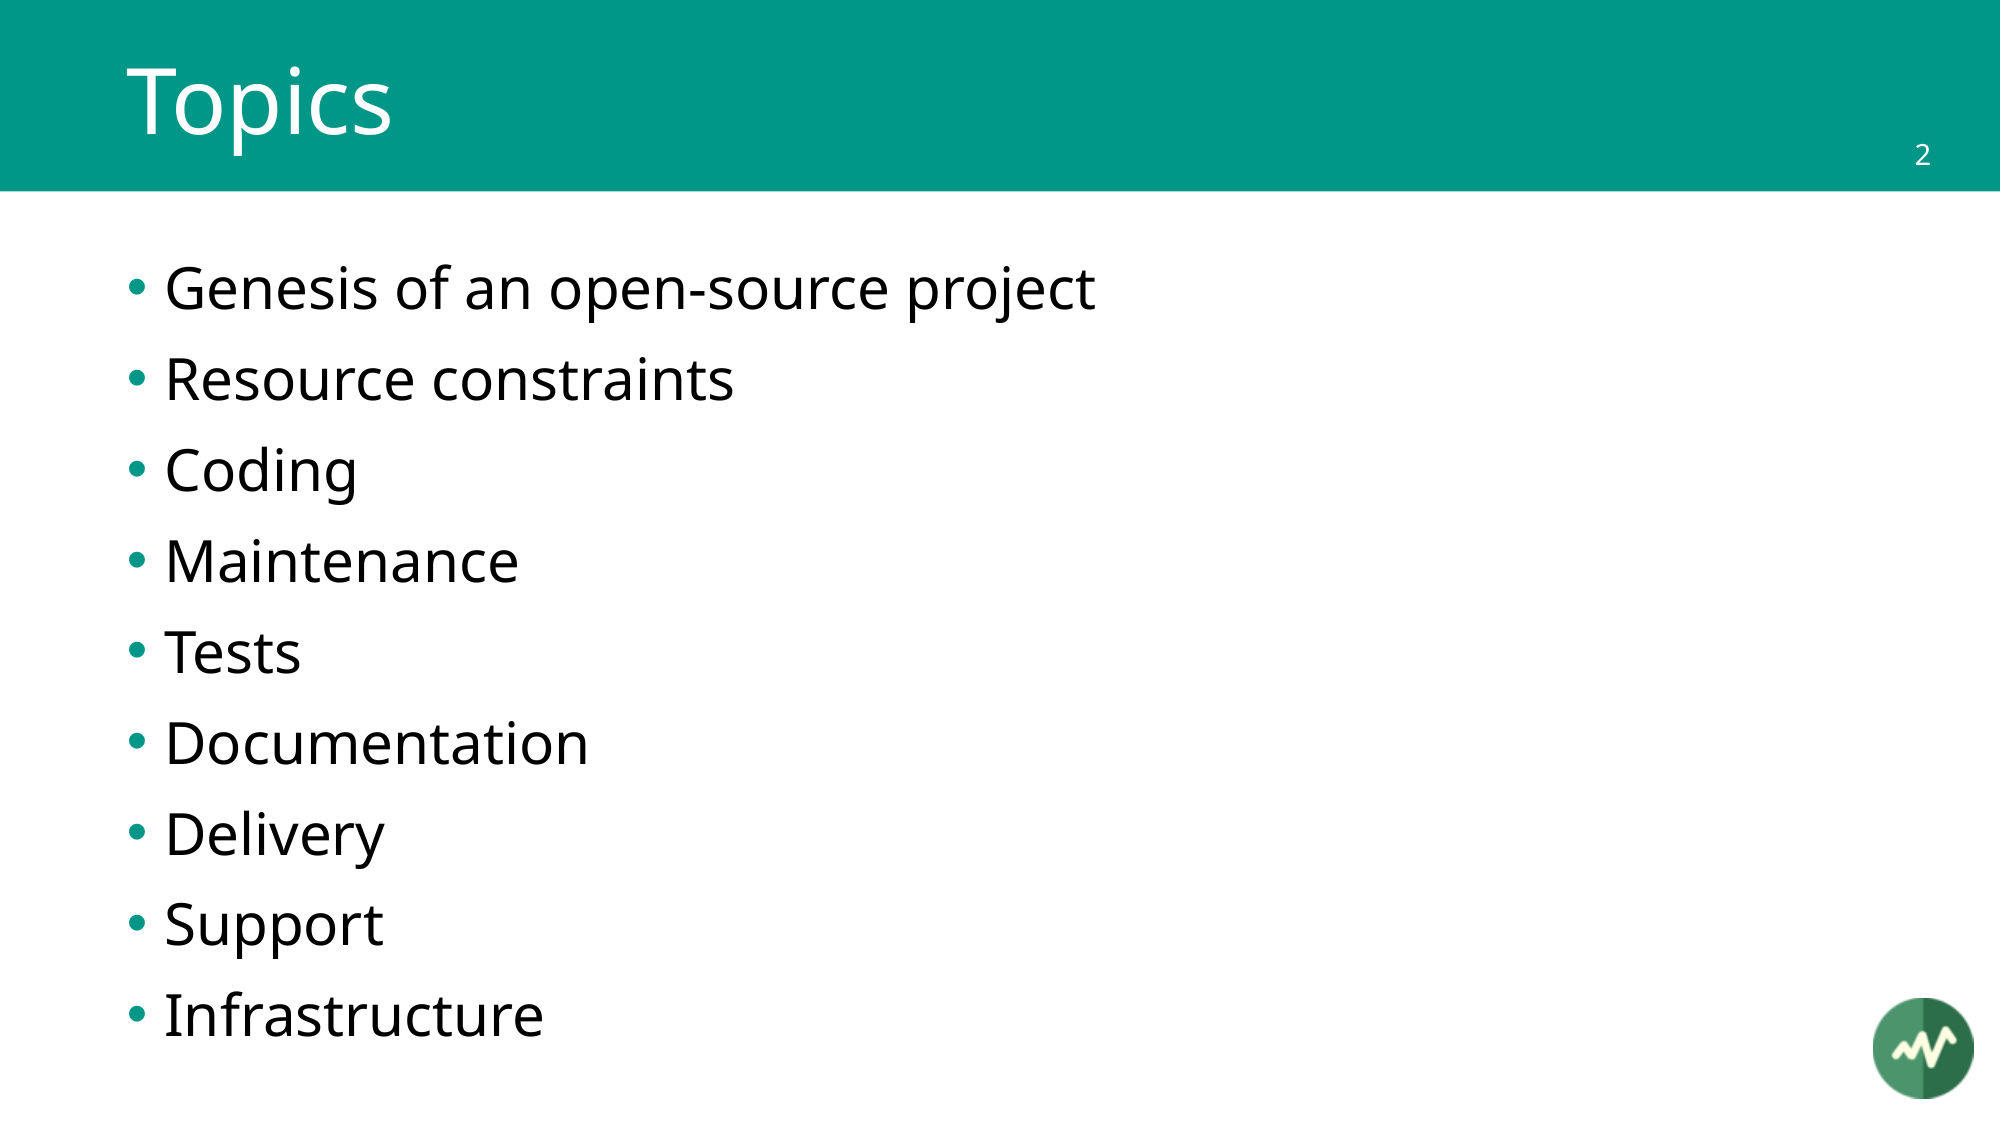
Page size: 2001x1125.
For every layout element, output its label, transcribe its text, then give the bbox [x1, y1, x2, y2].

picture [1873, 998, 1974, 1099]
list Genesis of an open-source project Resource constraints Coding Maintenance Tests Documentation Delivery Support Infrastructure [111, 244, 1812, 1071]
title Topics [111, 39, 1812, 171]
